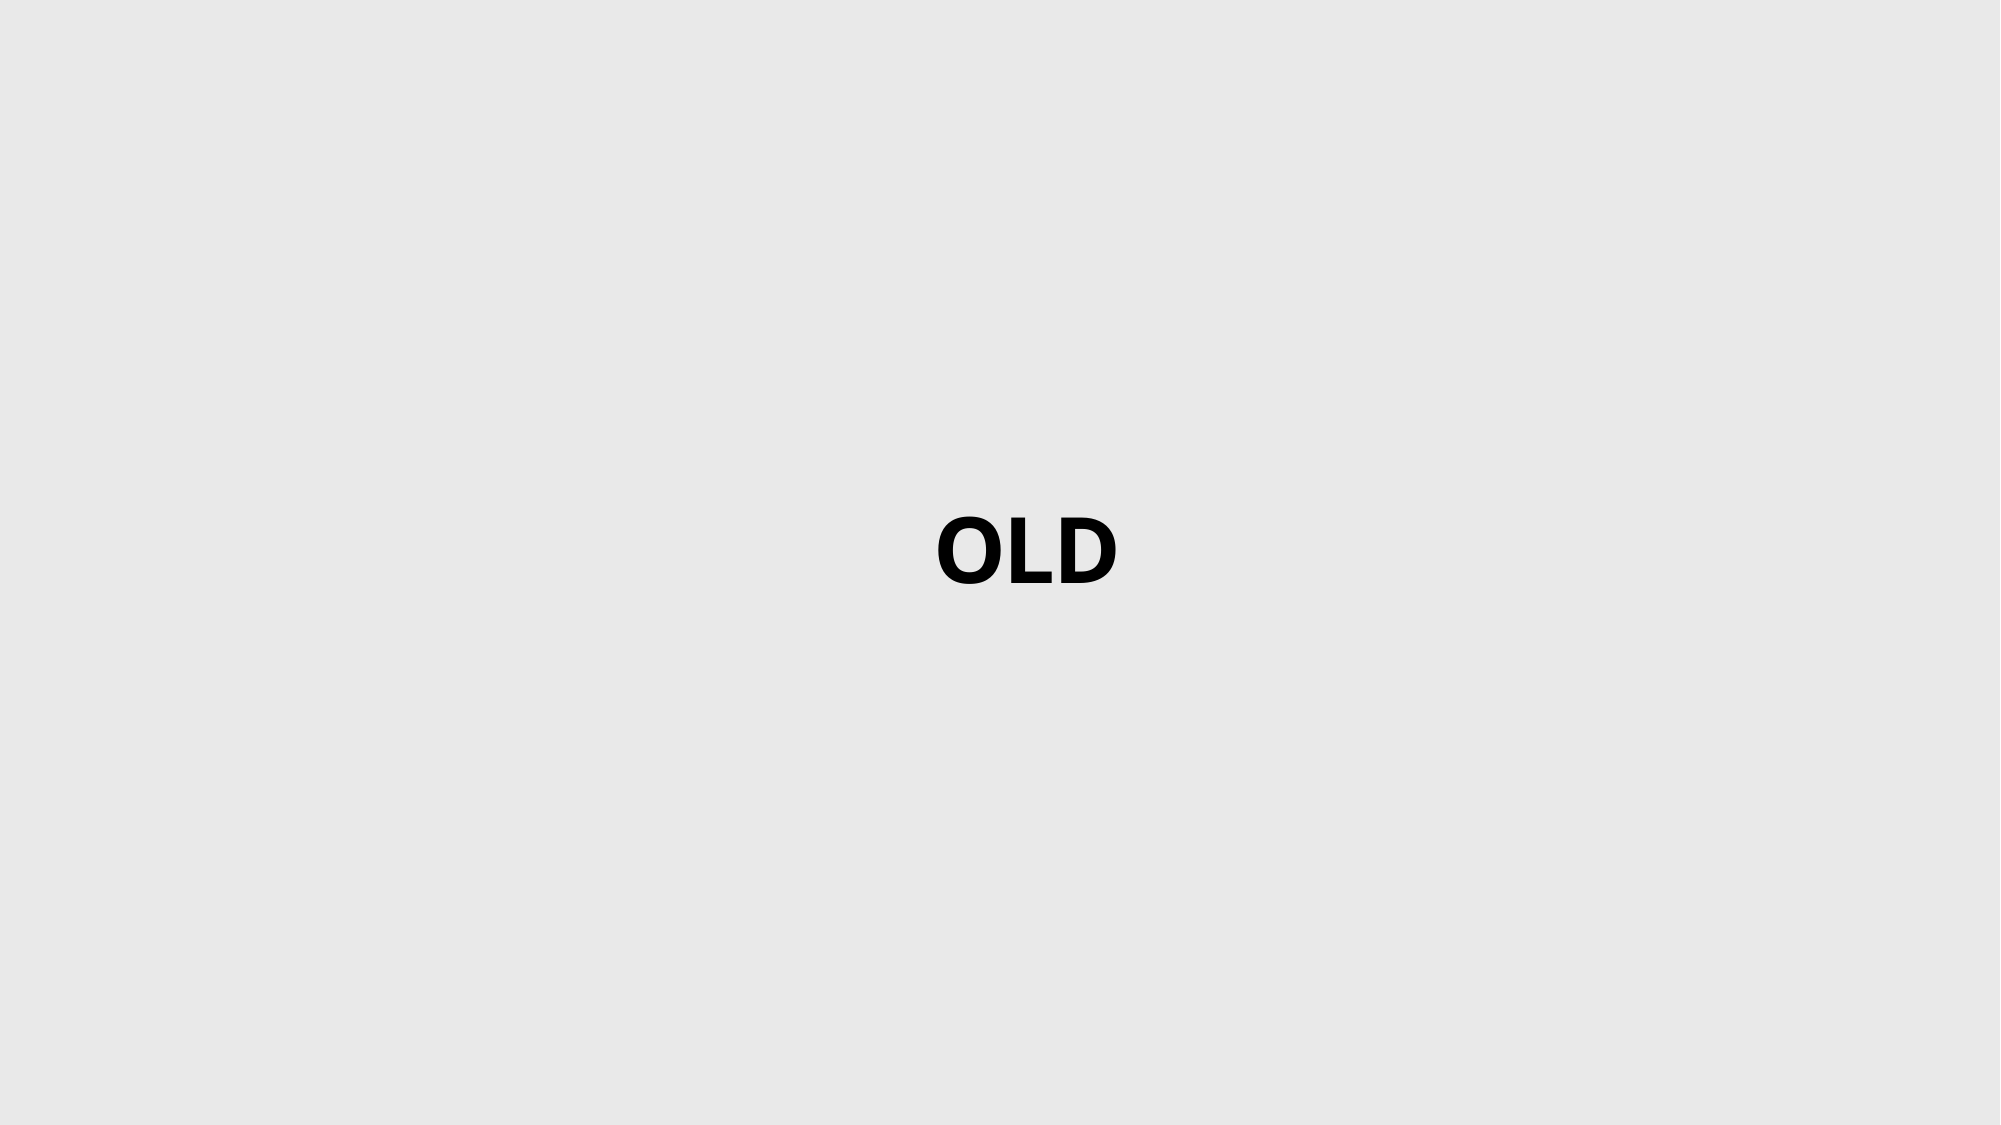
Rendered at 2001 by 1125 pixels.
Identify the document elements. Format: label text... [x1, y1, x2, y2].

title OLD [102, 504, 1953, 621]
